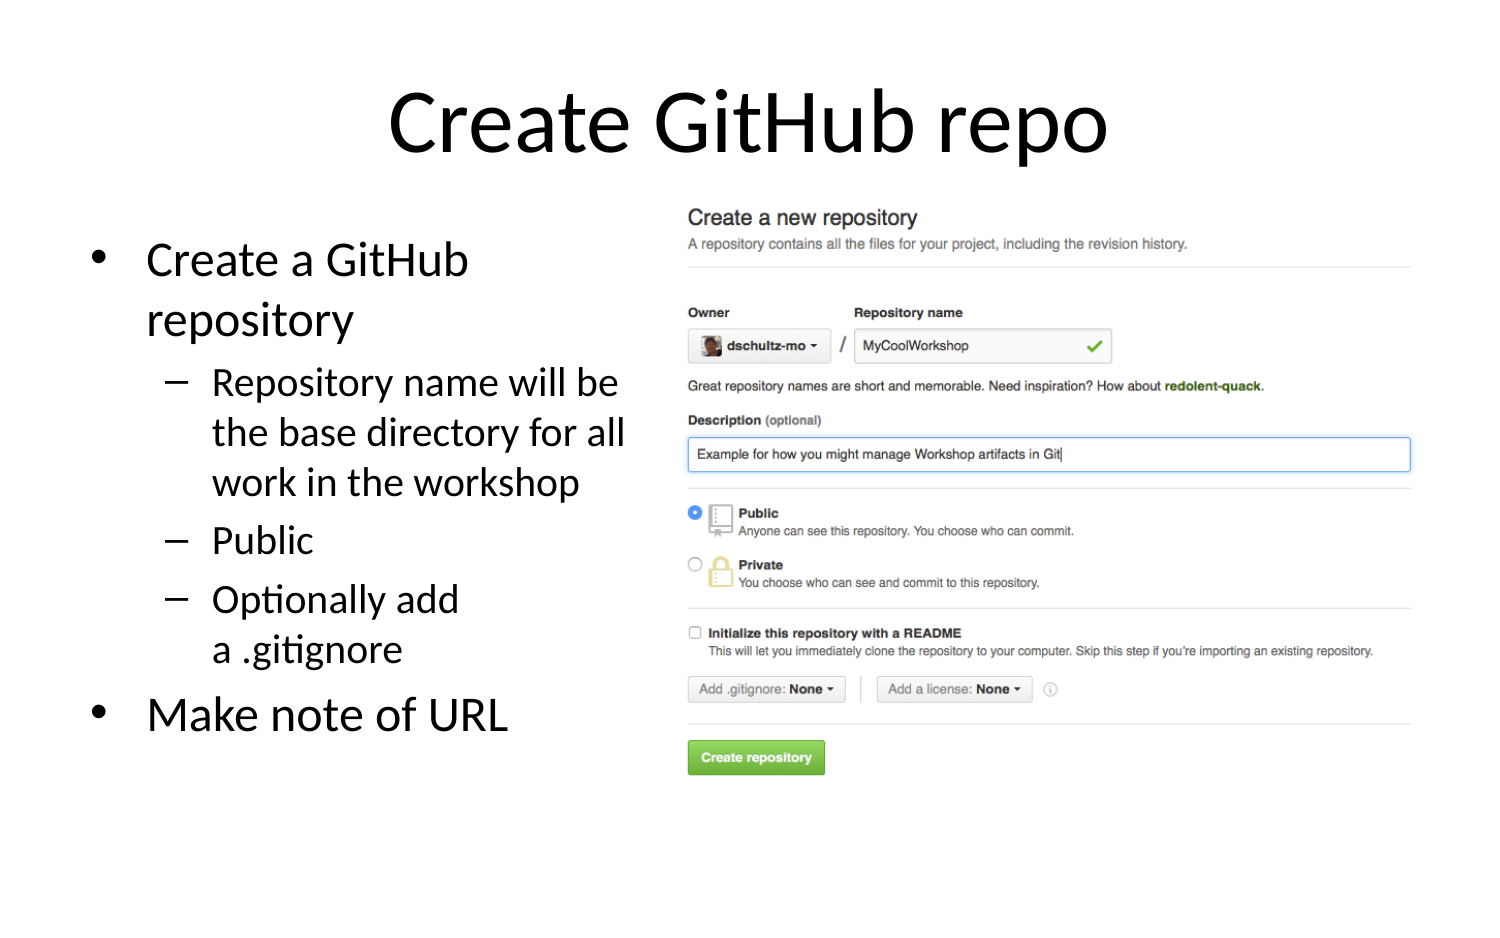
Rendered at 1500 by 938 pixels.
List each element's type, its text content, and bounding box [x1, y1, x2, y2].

list Create a GitHub repository Repository name will be the base directory for all work in the workshop Public Optionally add a .gitignore Make note of URL [75, 218, 664, 838]
picture [663, 193, 1448, 797]
title Create GitHub repo [75, 37, 1425, 194]
